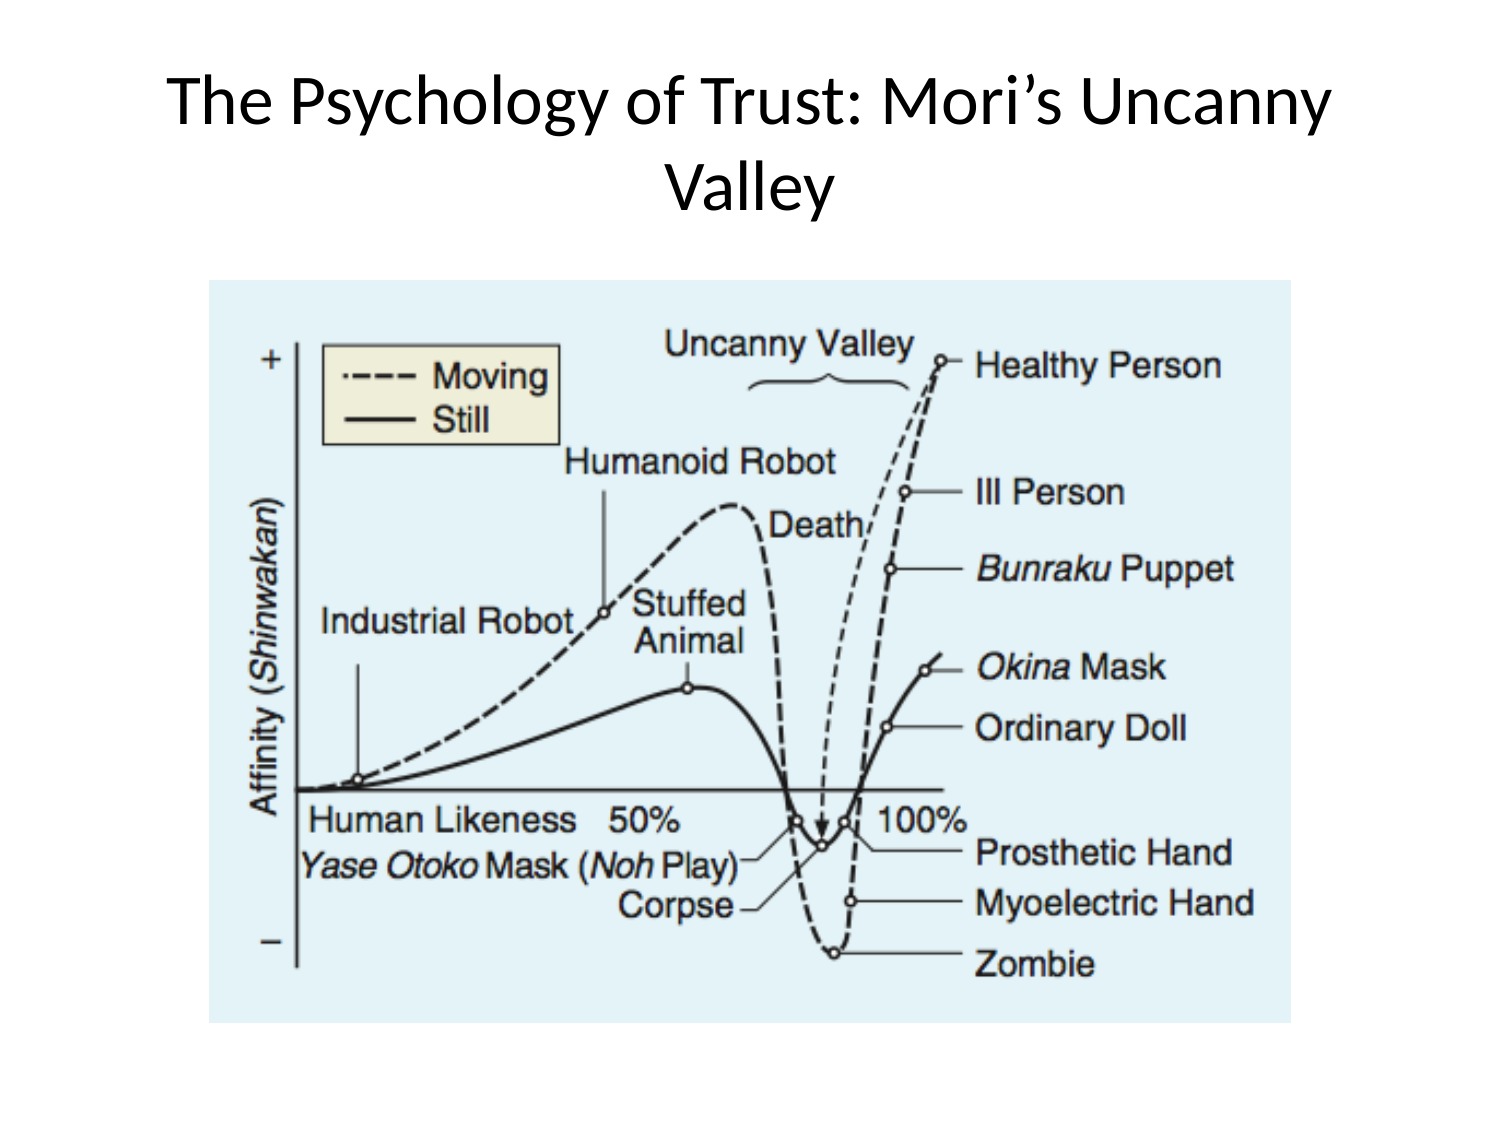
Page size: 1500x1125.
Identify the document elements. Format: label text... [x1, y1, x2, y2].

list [74, 280, 1426, 1024]
title The Psychology of Trust: Mori’s Uncanny Valley [75, 45, 1425, 233]
